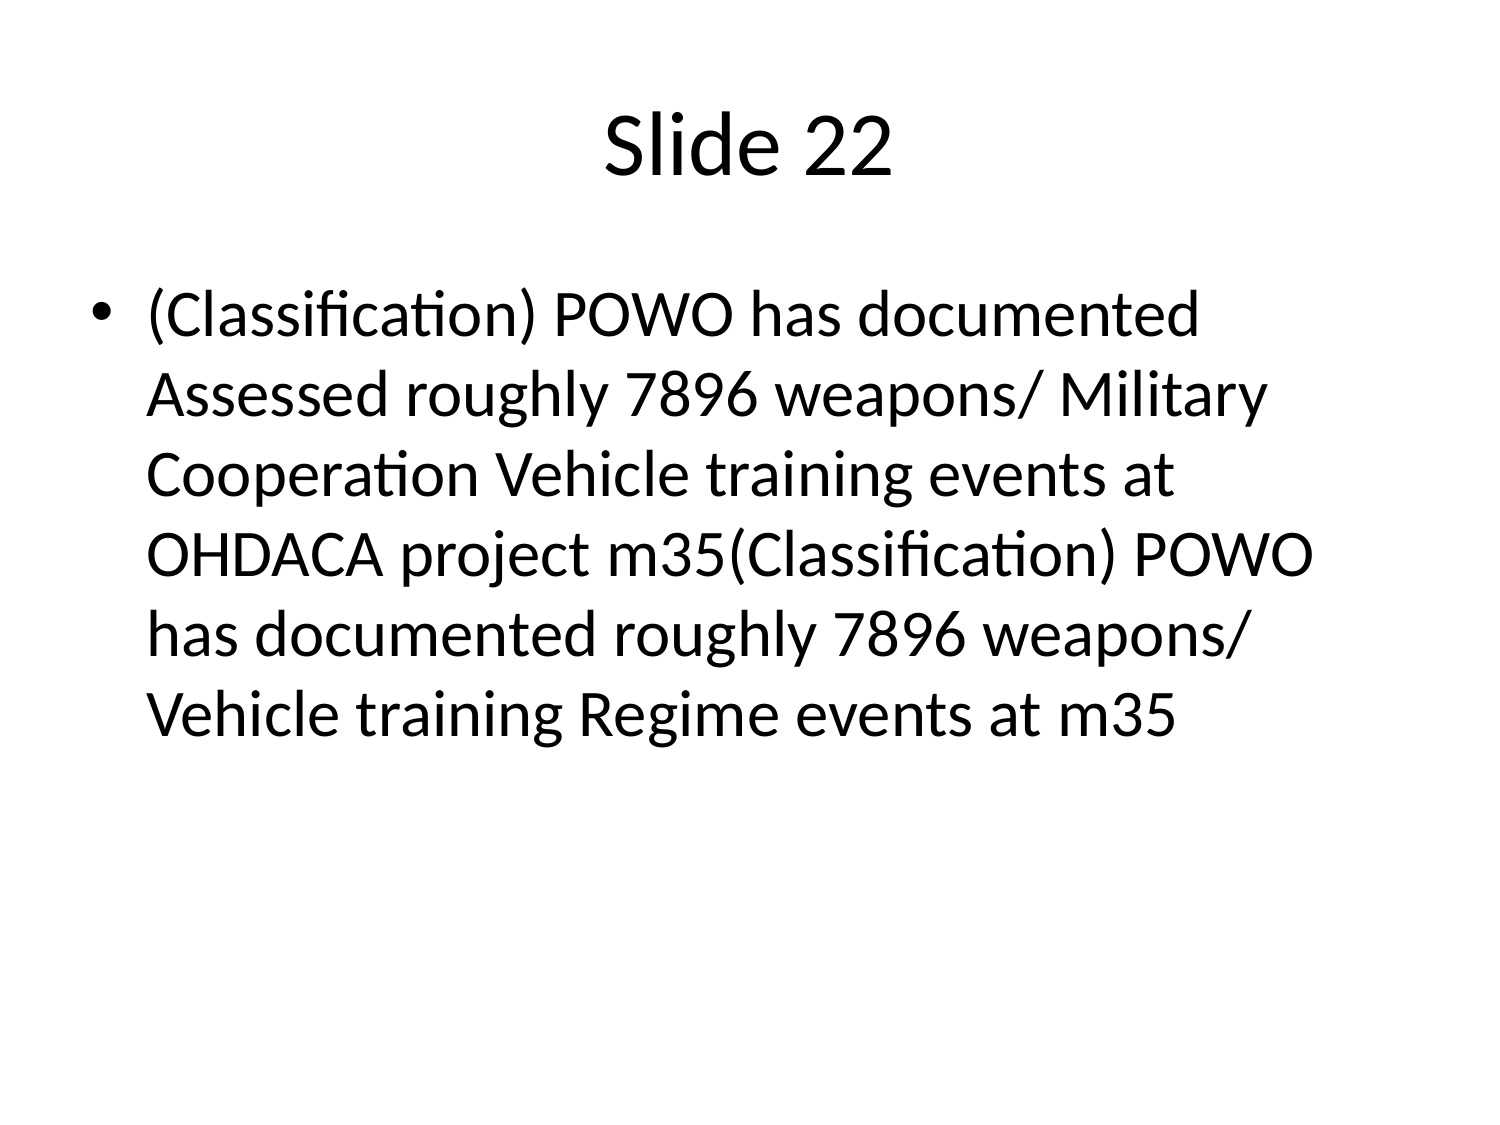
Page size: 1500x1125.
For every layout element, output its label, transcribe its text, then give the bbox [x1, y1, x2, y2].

title Slide 22 [75, 45, 1425, 233]
list (Classification) POWO has documented Assessed roughly 7896 weapons/ Military Cooperation Vehicle training events at OHDACA project m35(Classification) POWO has documented roughly 7896 weapons/ Vehicle training Regime events at m35 [75, 262, 1425, 1005]
